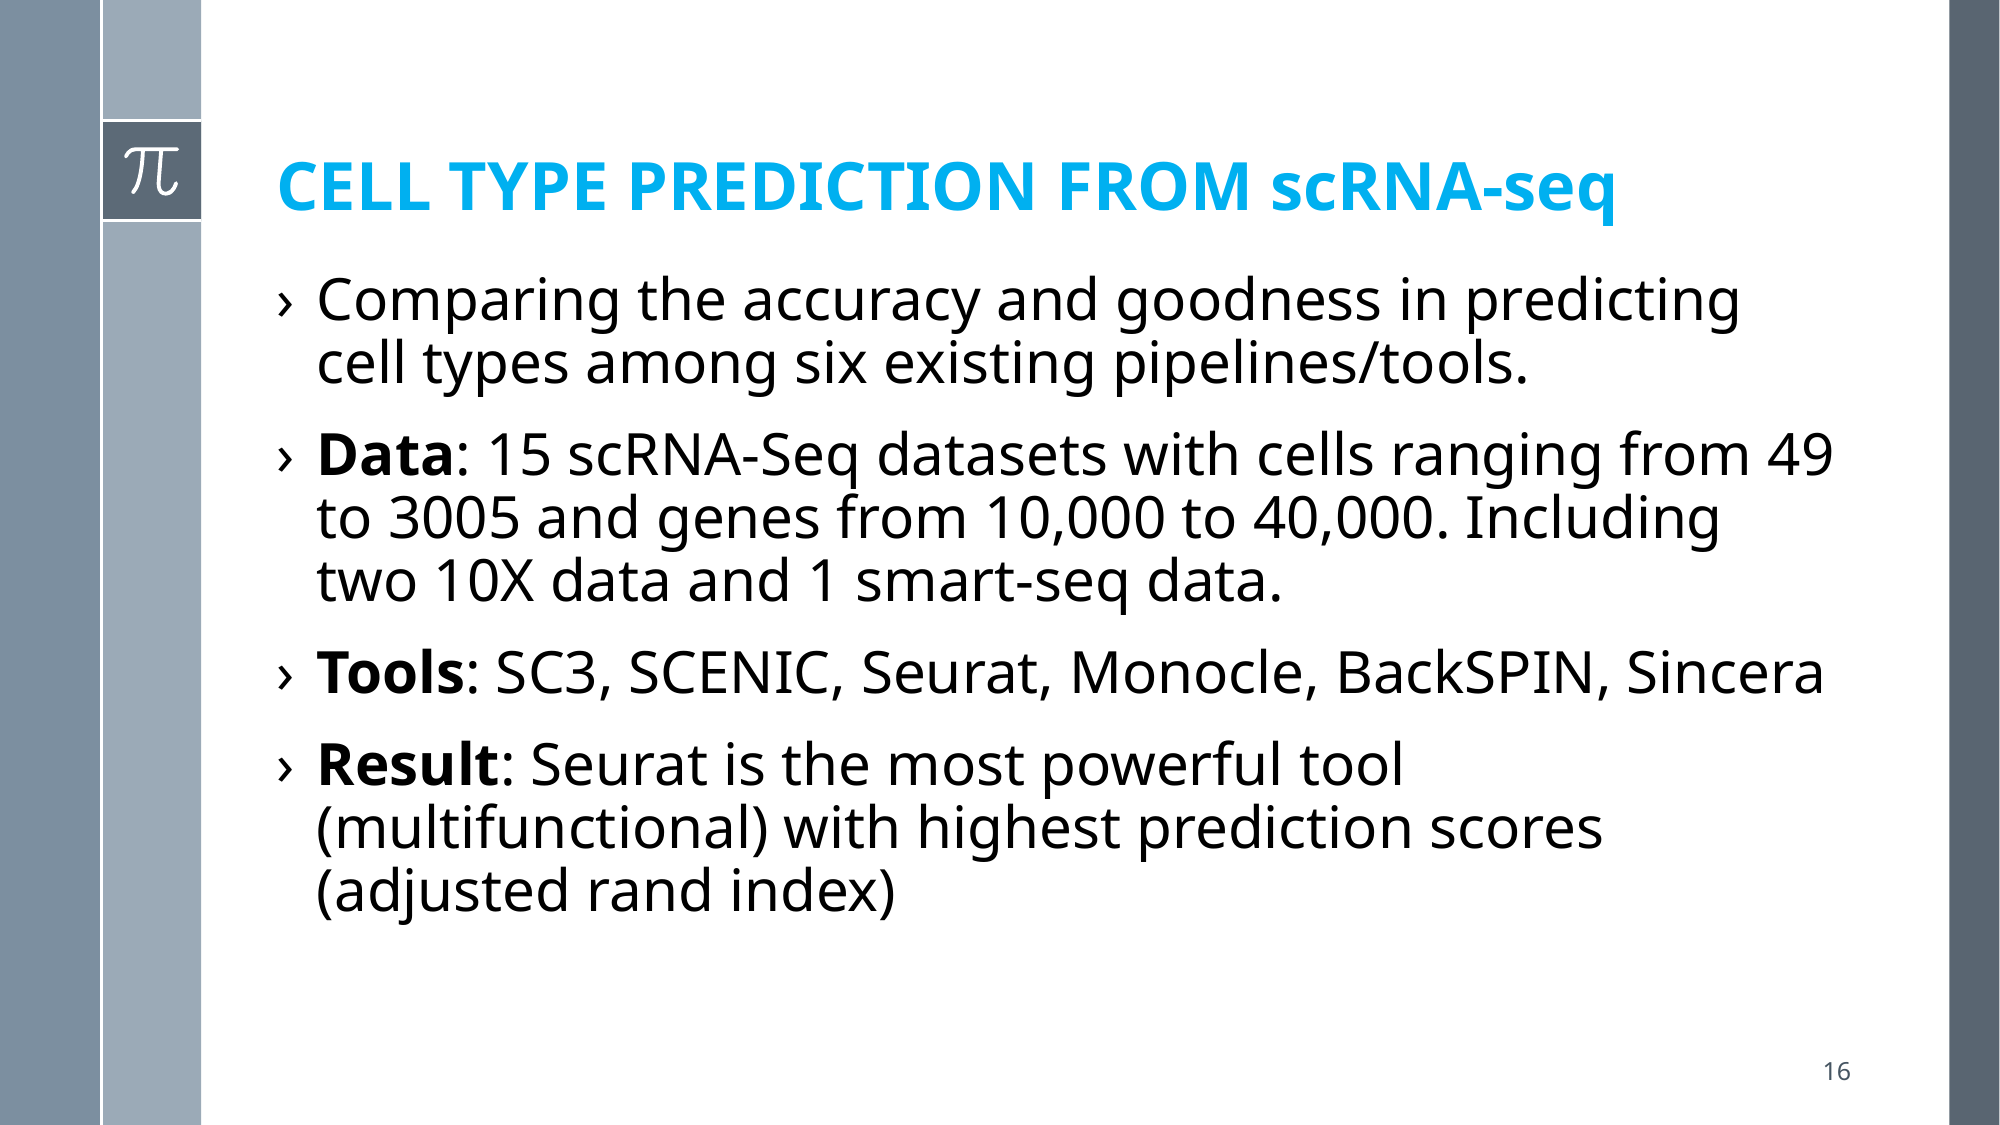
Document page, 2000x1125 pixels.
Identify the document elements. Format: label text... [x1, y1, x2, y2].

slide_number 16 [1766, 1042, 1867, 1103]
title CELL TYPE PREDICTION FROM scRNA-seq [261, 29, 1867, 233]
list Comparing the accuracy and goodness in predicting cell types among six existing pipelines/tools. Data: 15 scRNA-Seq datasets with cells ranging from 49 to 3005 and genes from 10,000 to 40,000. Including two 10X data and 1 smart-seq data. Tools: SC3, SCENIC, Seurat, Monocle, BackSPIN, Sincera Result: Seurat is the most powerful tool (multifunctional) with highest prediction scores (adjusted rand index) [261, 262, 1850, 1013]
